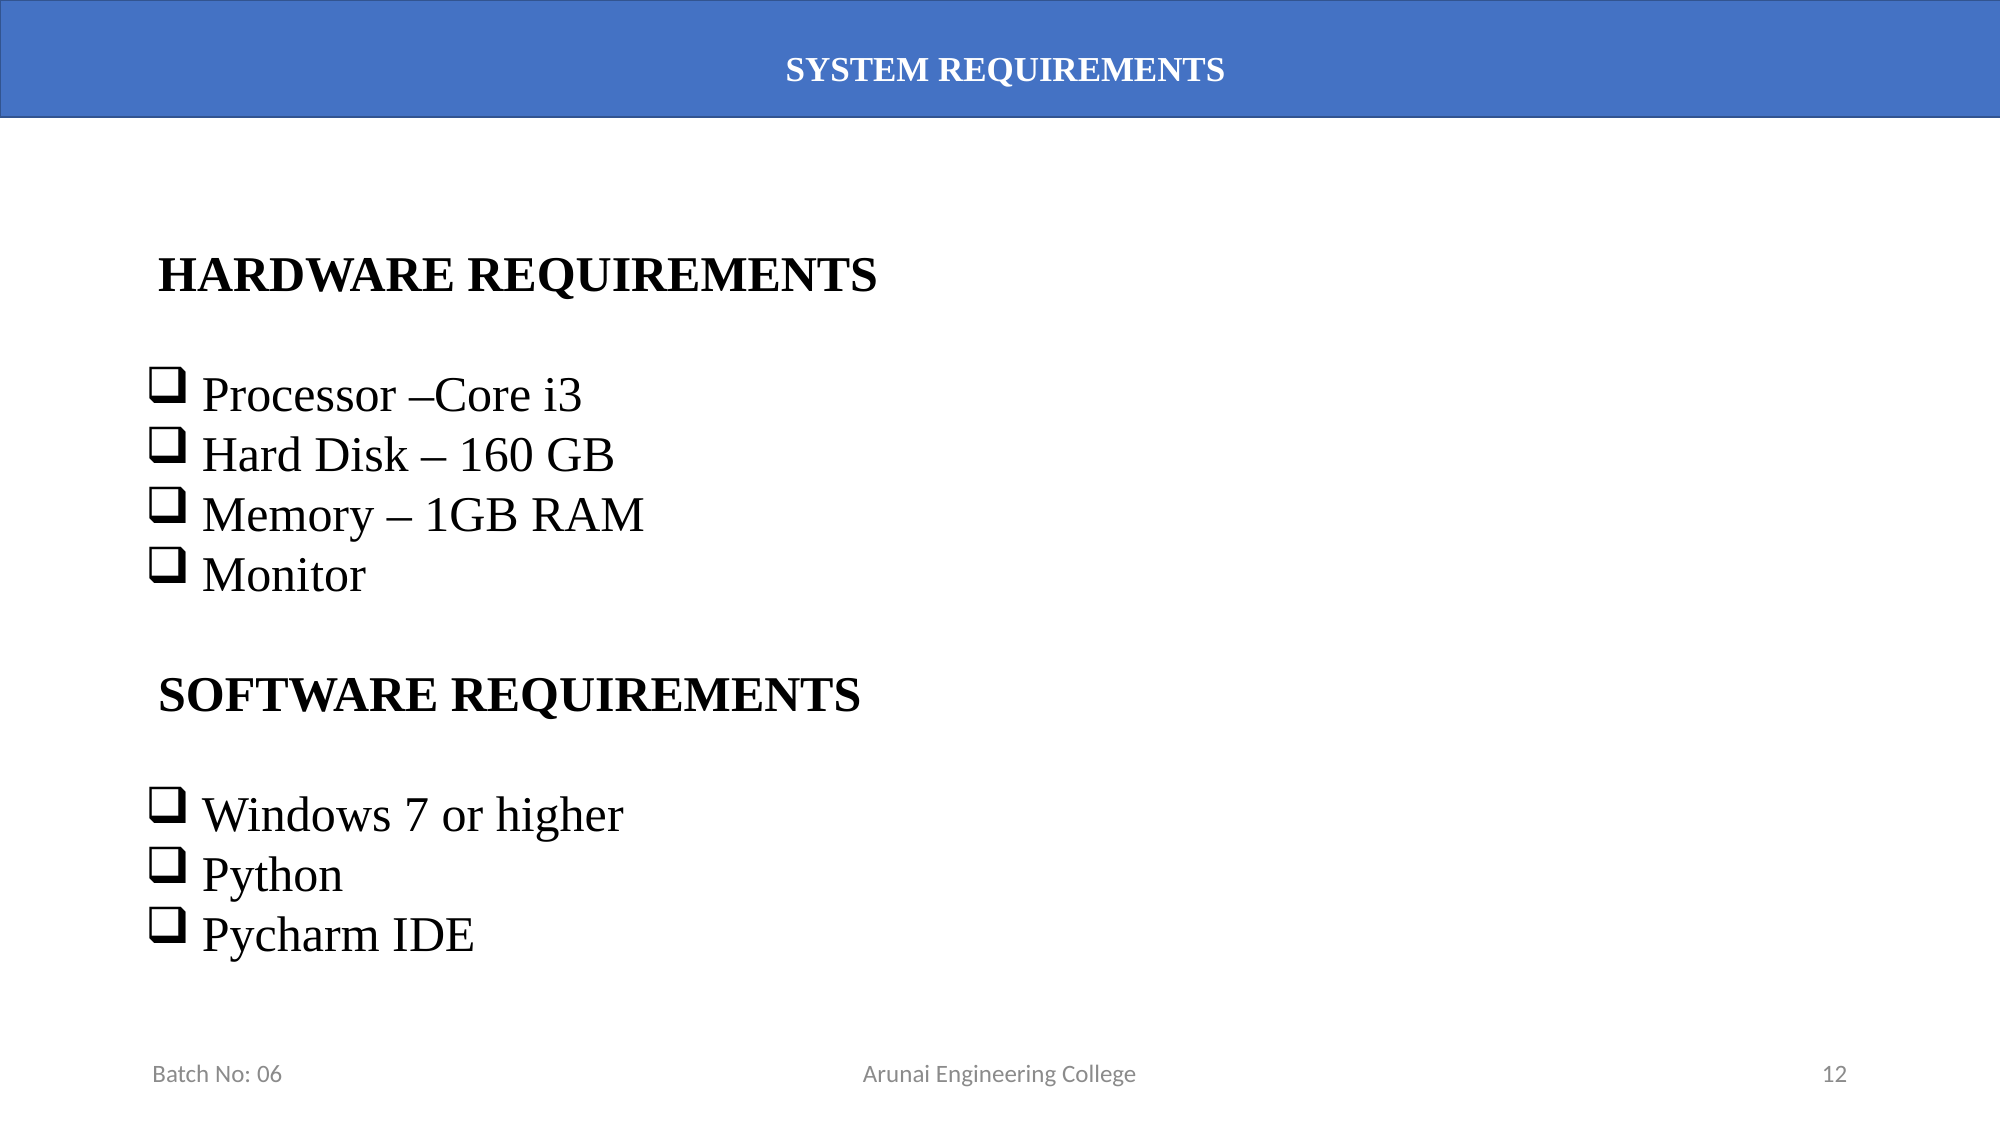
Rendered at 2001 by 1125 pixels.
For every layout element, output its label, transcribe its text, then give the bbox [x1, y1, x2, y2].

slide_number Batch No: 06 [137, 1042, 588, 1103]
footer Arunai Engineering College [662, 1042, 1338, 1103]
slide_number 12 [1412, 1042, 1863, 1103]
text_box SYSTEM REQUIREMENTS [10, 0, 2000, 98]
text_box HARDWARE REQUIREMENTS Processor –Core i3 Hard Disk – 160 GB Memory – 1GB RAM Monitor SOFTWARE REQUIREMENTS Windows 7 or higher Python Pycharm IDE [130, 234, 1925, 970]
text_box [0, 0, 2000, 118]
